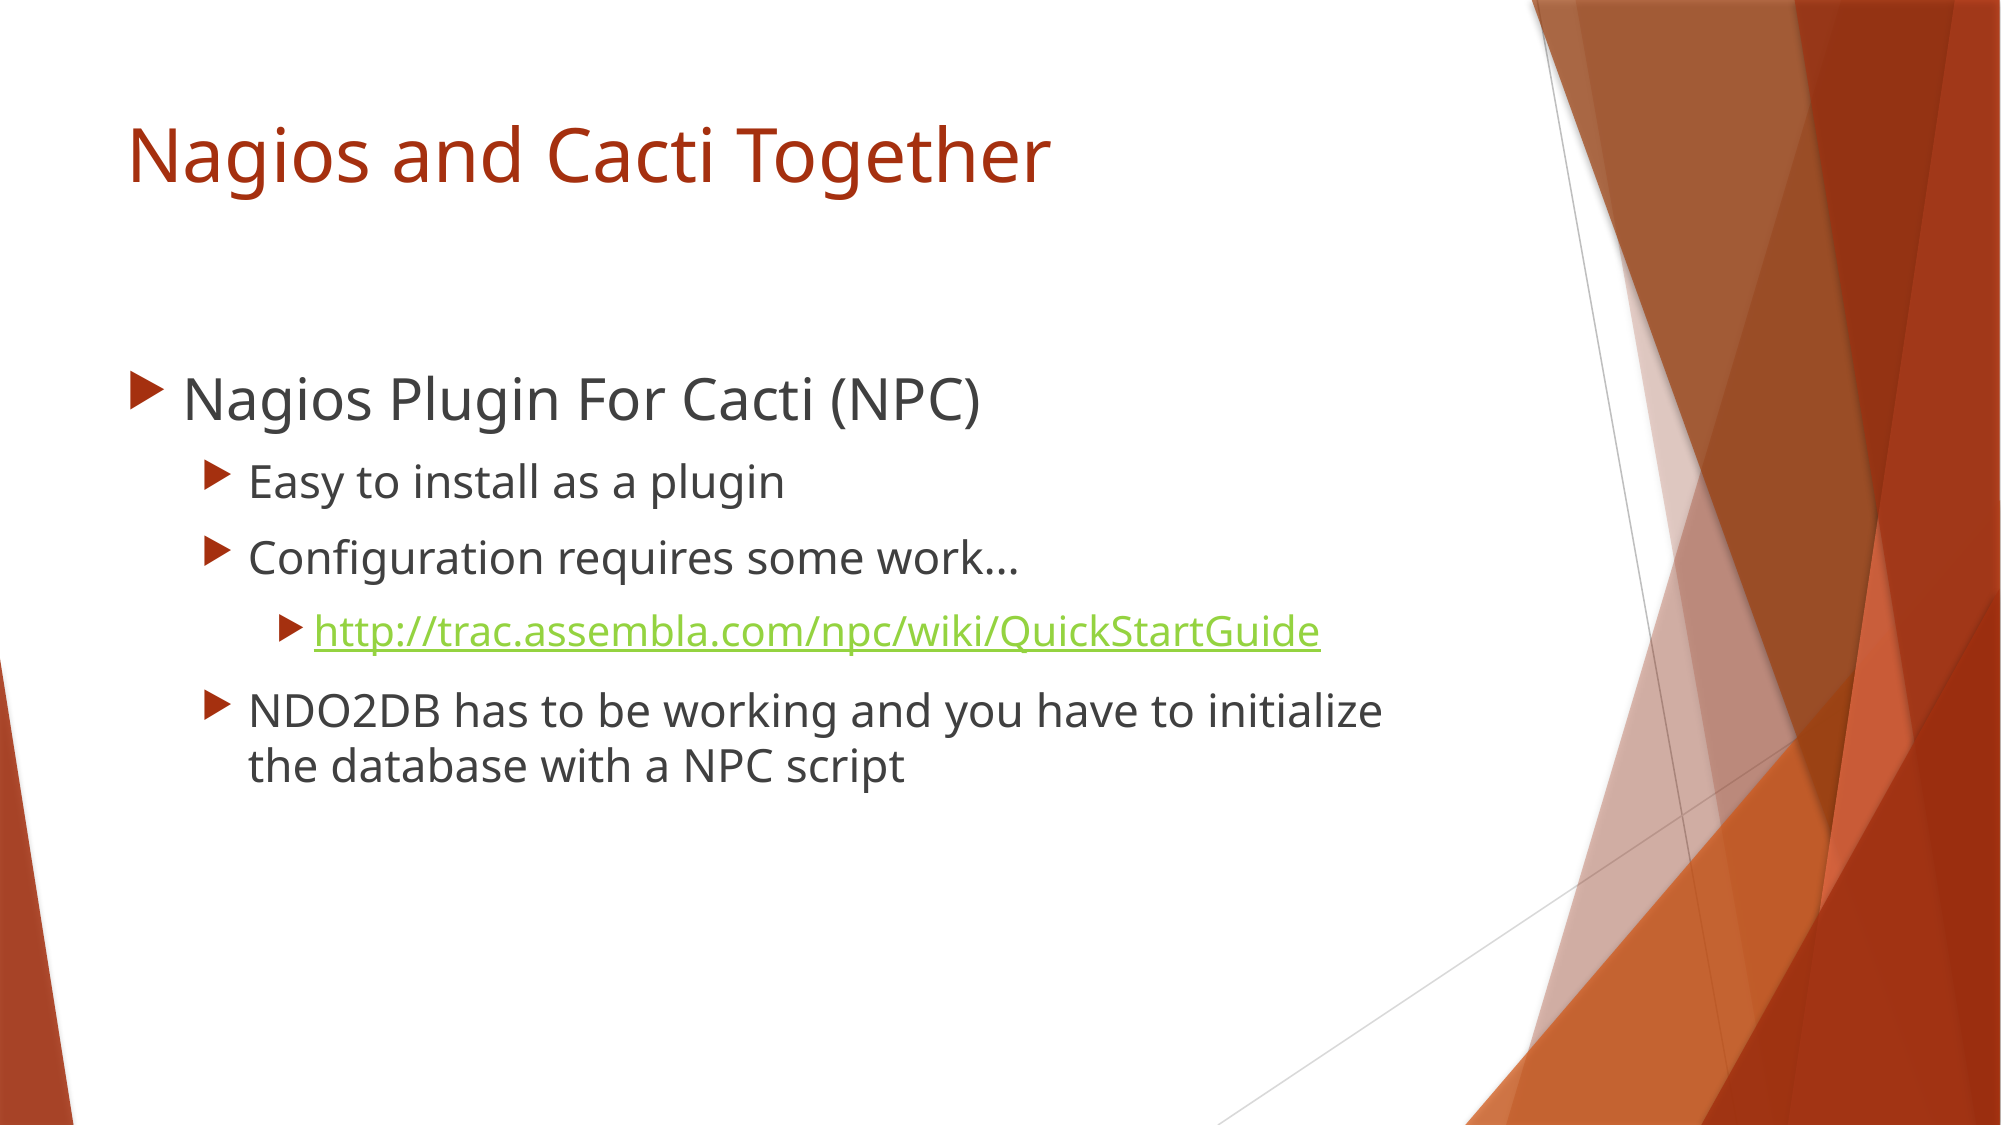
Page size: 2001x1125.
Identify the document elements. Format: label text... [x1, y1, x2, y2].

list Nagios Plugin For Cacti (NPC) Easy to install as a plugin Configuration requires some work… http://trac.assembla.com/npc/wiki/QuickStartGuide NDO2DB has to be working and you have to initialize the database with a NPC script [111, 354, 1461, 992]
title Nagios and Cacti Together [111, 99, 1522, 317]
